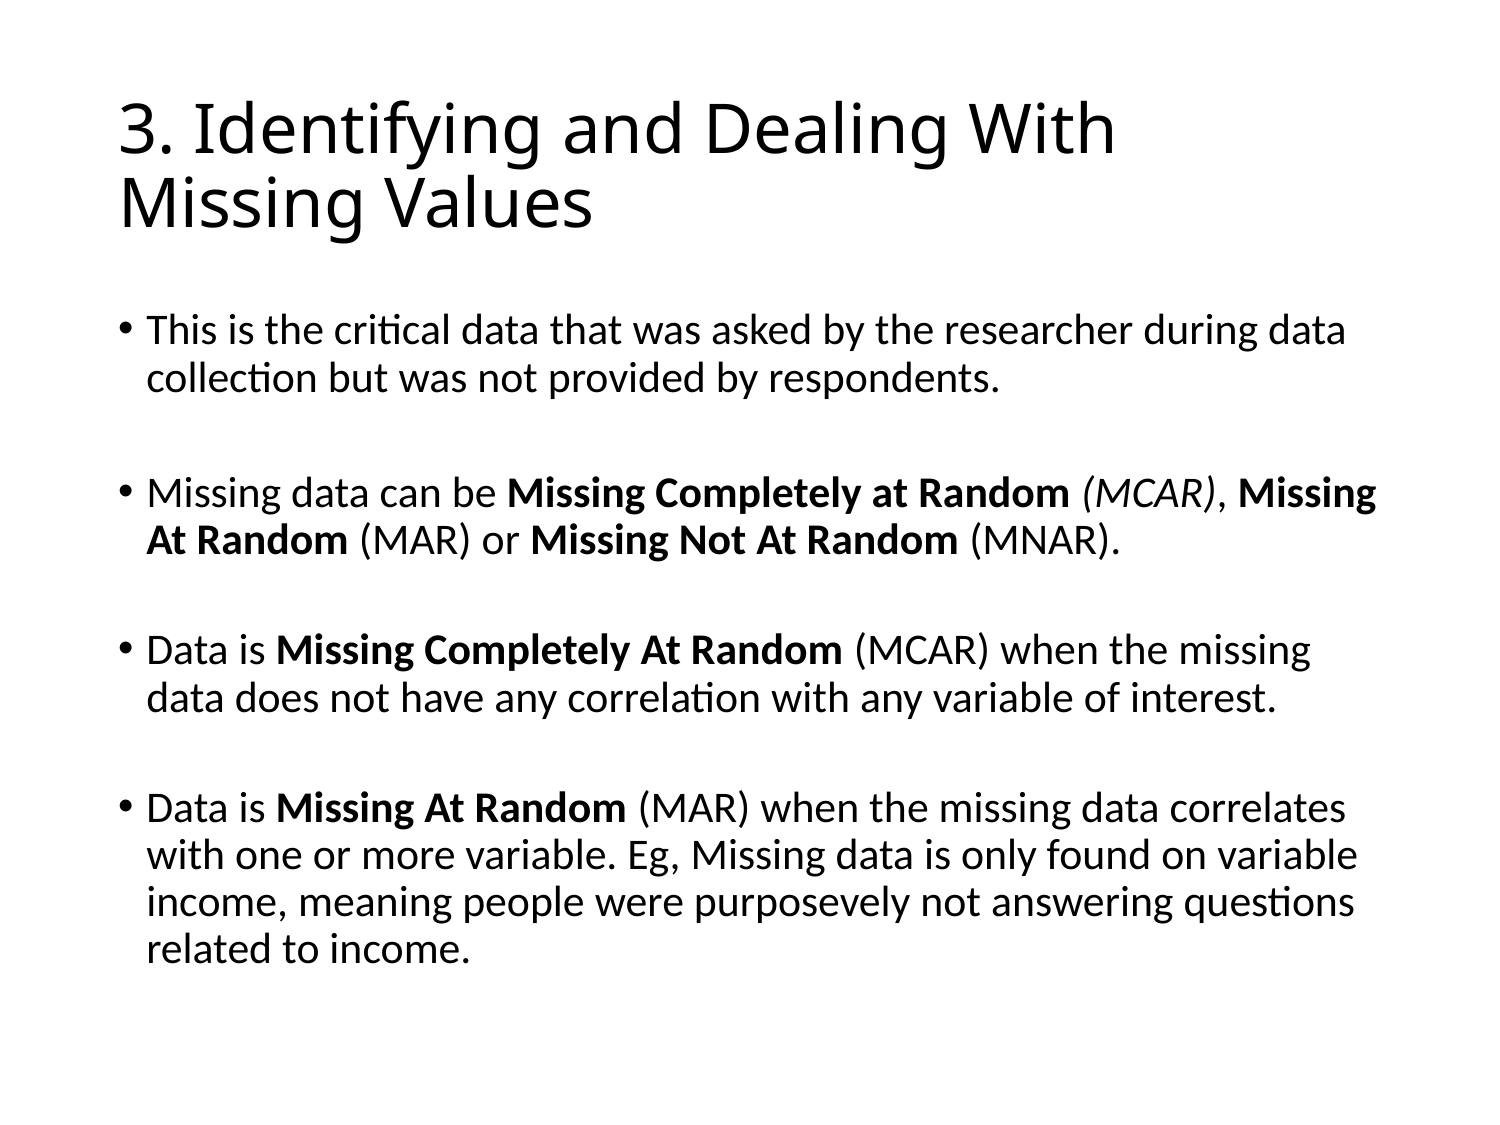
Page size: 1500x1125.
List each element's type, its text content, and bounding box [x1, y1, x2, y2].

list This is the critical data that was asked by the researcher during data collection but was not provided by respondents. Missing data can be Missing Completely at Random (MCAR), Missing At Random (MAR) or Missing Not At Random (MNAR). Data is Missing Completely At Random (MCAR) when the missing data does not have any correlation with any variable of interest. Data is Missing At Random (MAR) when the missing data correlates with one or more variable. Eg, Missing data is only found on variable income, meaning people were purposevely not answering questions related to income. [103, 299, 1397, 1014]
title 3. Identifying and Dealing With Missing Values [103, 59, 1397, 278]
